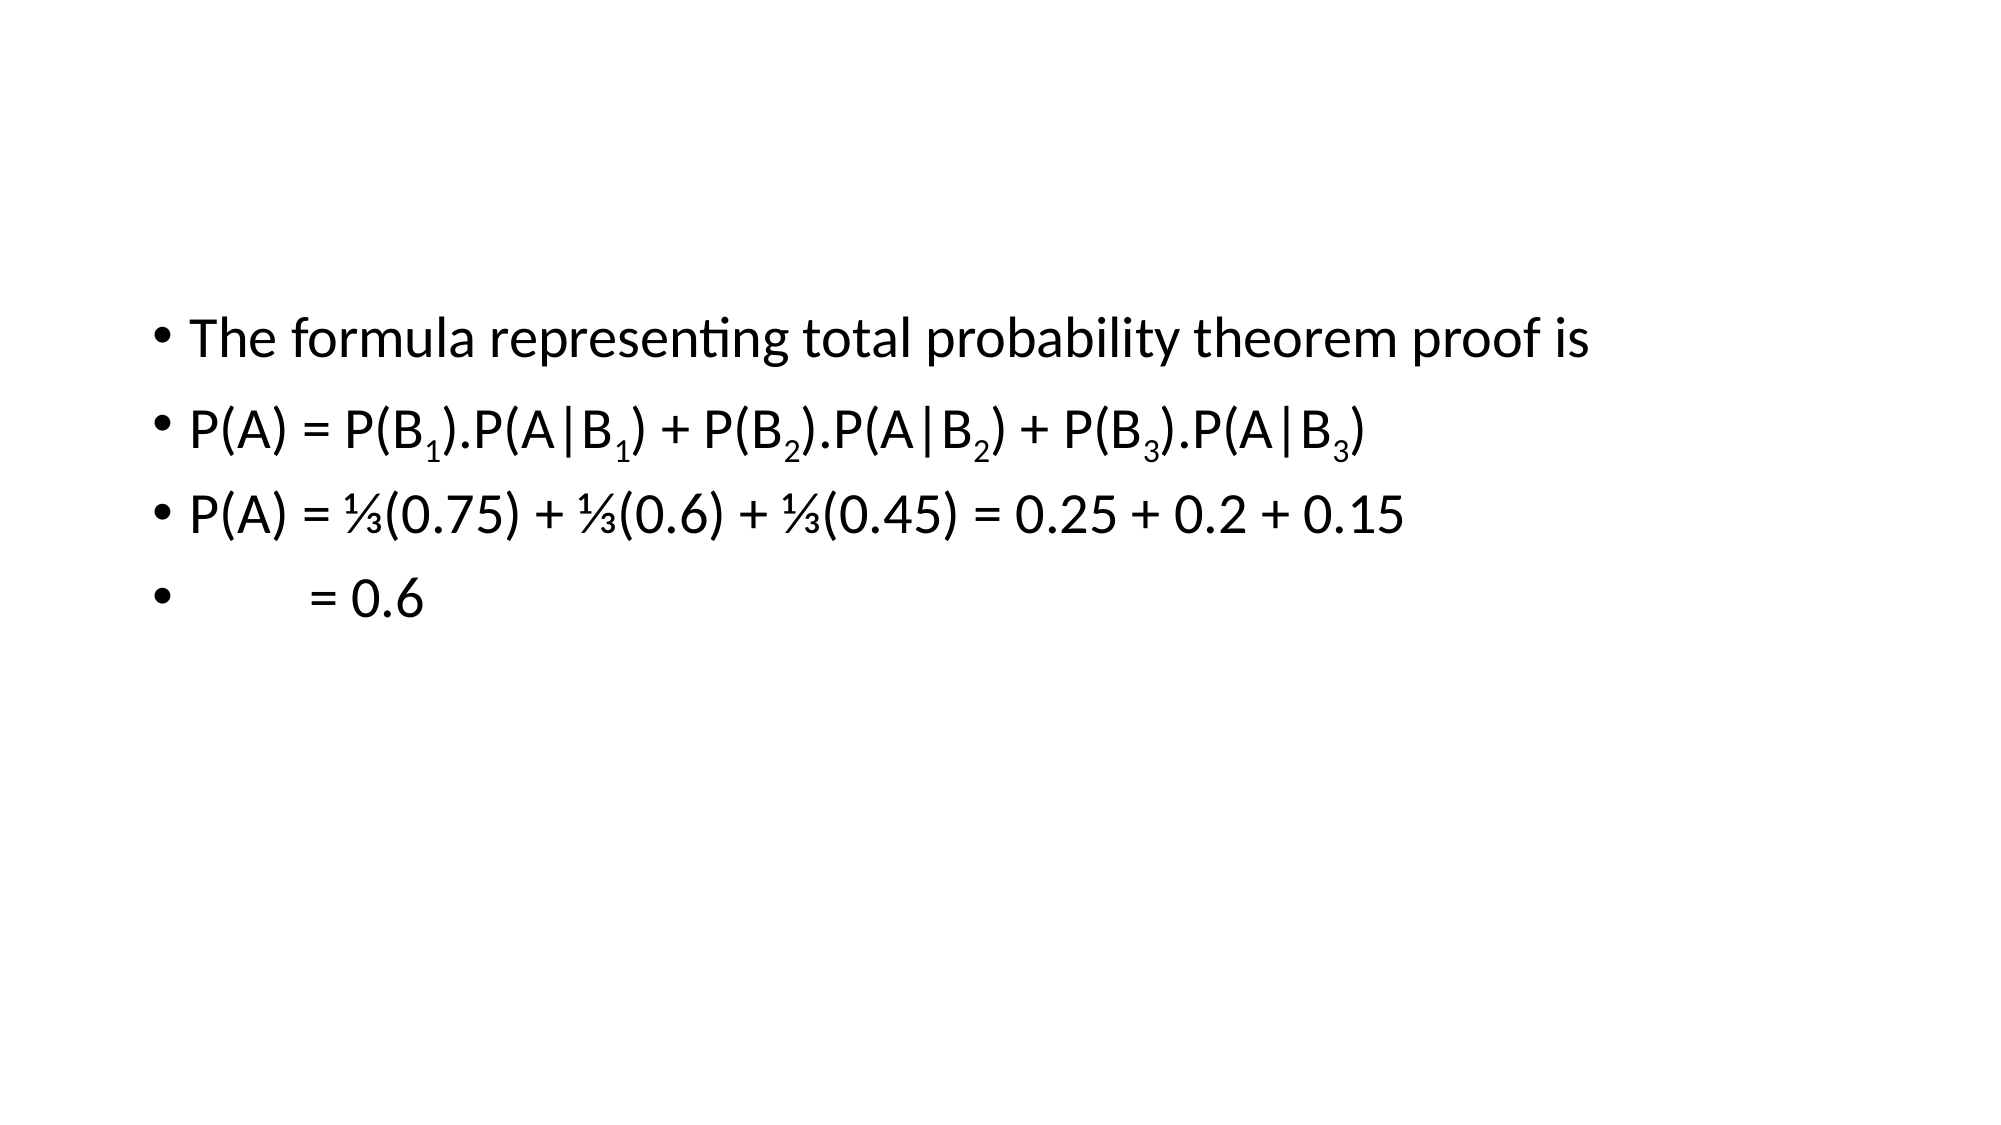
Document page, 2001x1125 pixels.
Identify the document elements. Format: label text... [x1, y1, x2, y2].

list The formula representing total probability theorem proof is P(A) = P(B1).P(A|B1) + P(B2).P(A|B2) + P(B3).P(A|B3) P(A) = ⅓(0.75) + ⅓(0.6) + ⅓(0.45) = 0.25 + 0.2 + 0.15 = 0.6 [137, 299, 1863, 1014]
